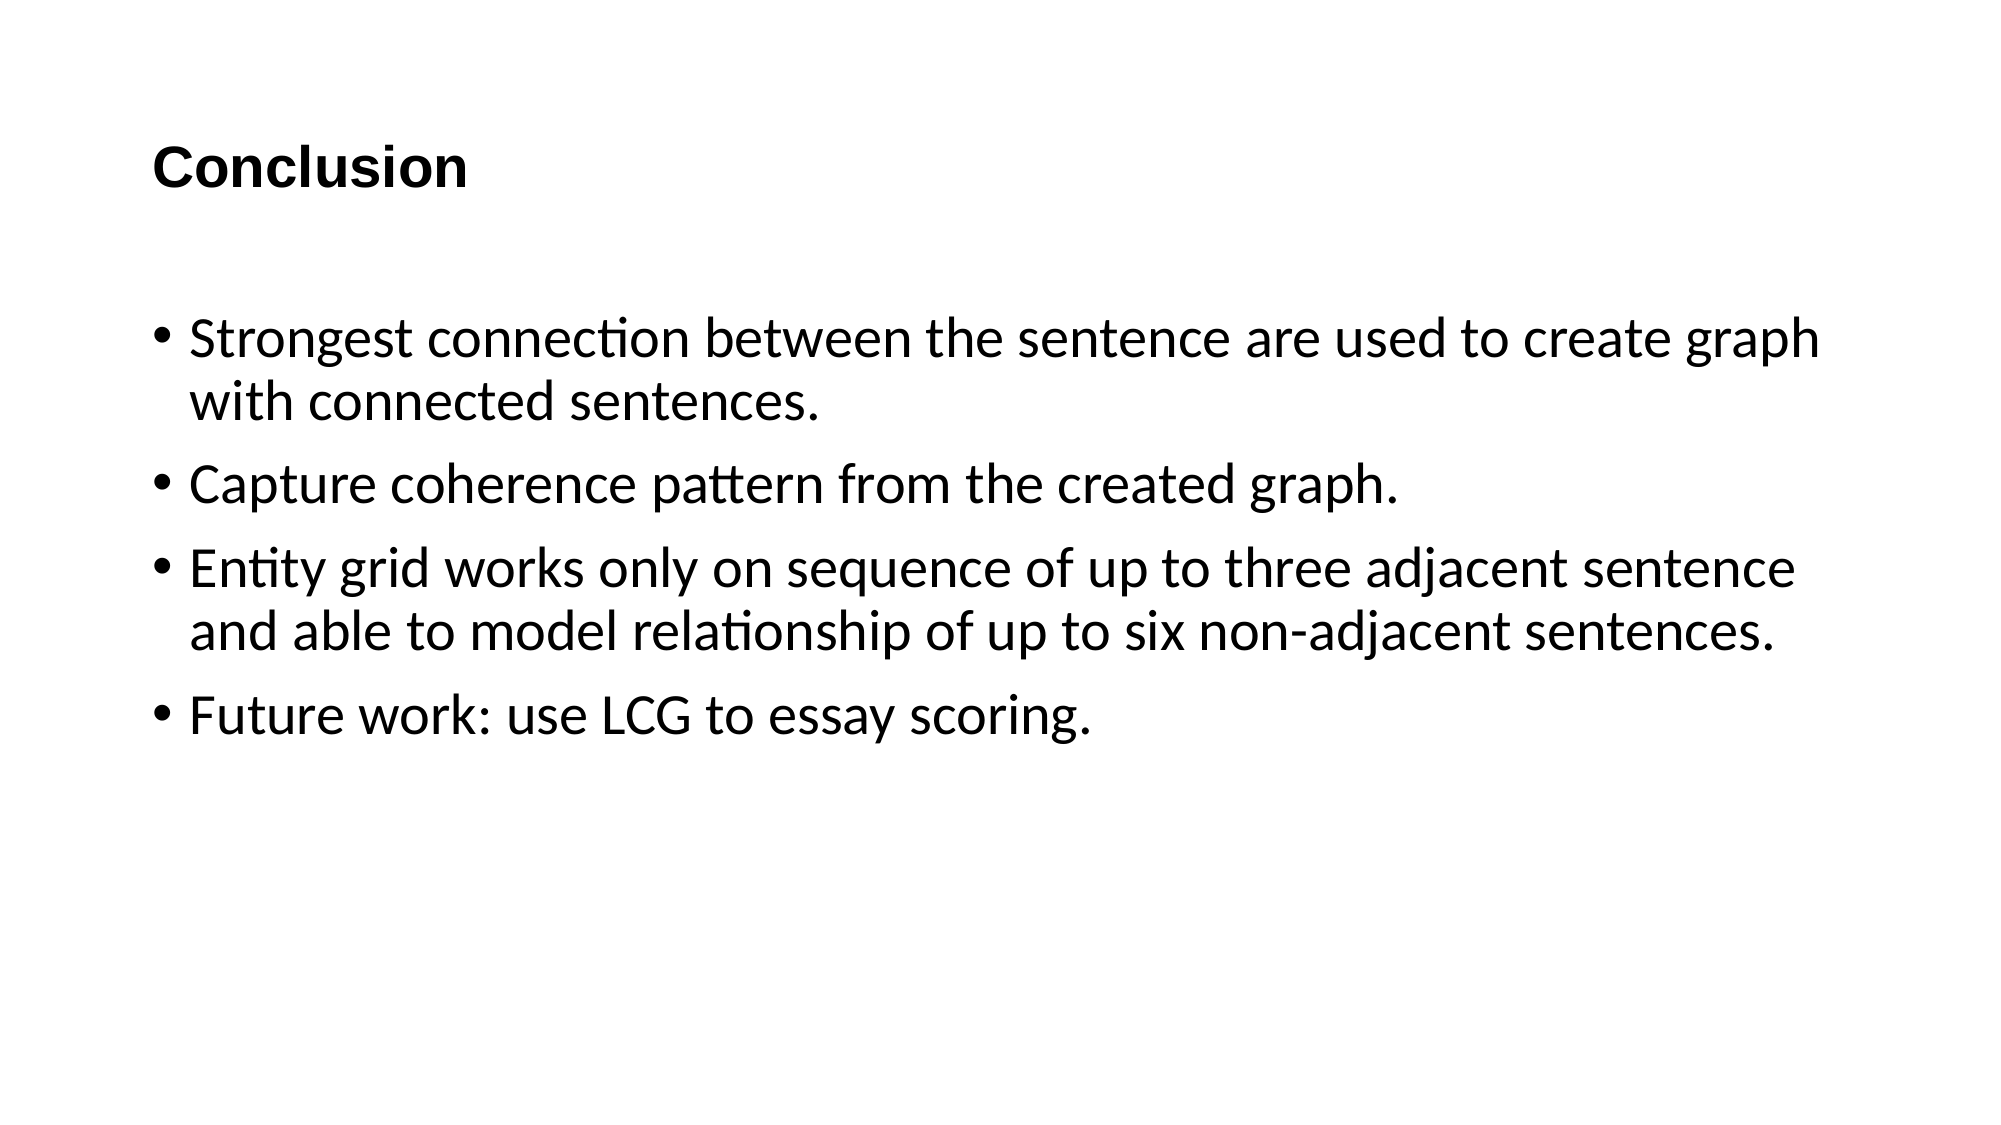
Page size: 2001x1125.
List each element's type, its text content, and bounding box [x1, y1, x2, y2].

title Conclusion [137, 59, 1863, 278]
list Strongest connection between the sentence are used to create graph with connected sentences. Capture coherence pattern from the created graph. Entity grid works only on sequence of up to three adjacent sentence and able to model relationship of up to six non-adjacent sentences. Future work: use LCG to essay scoring. [137, 299, 1863, 1014]
